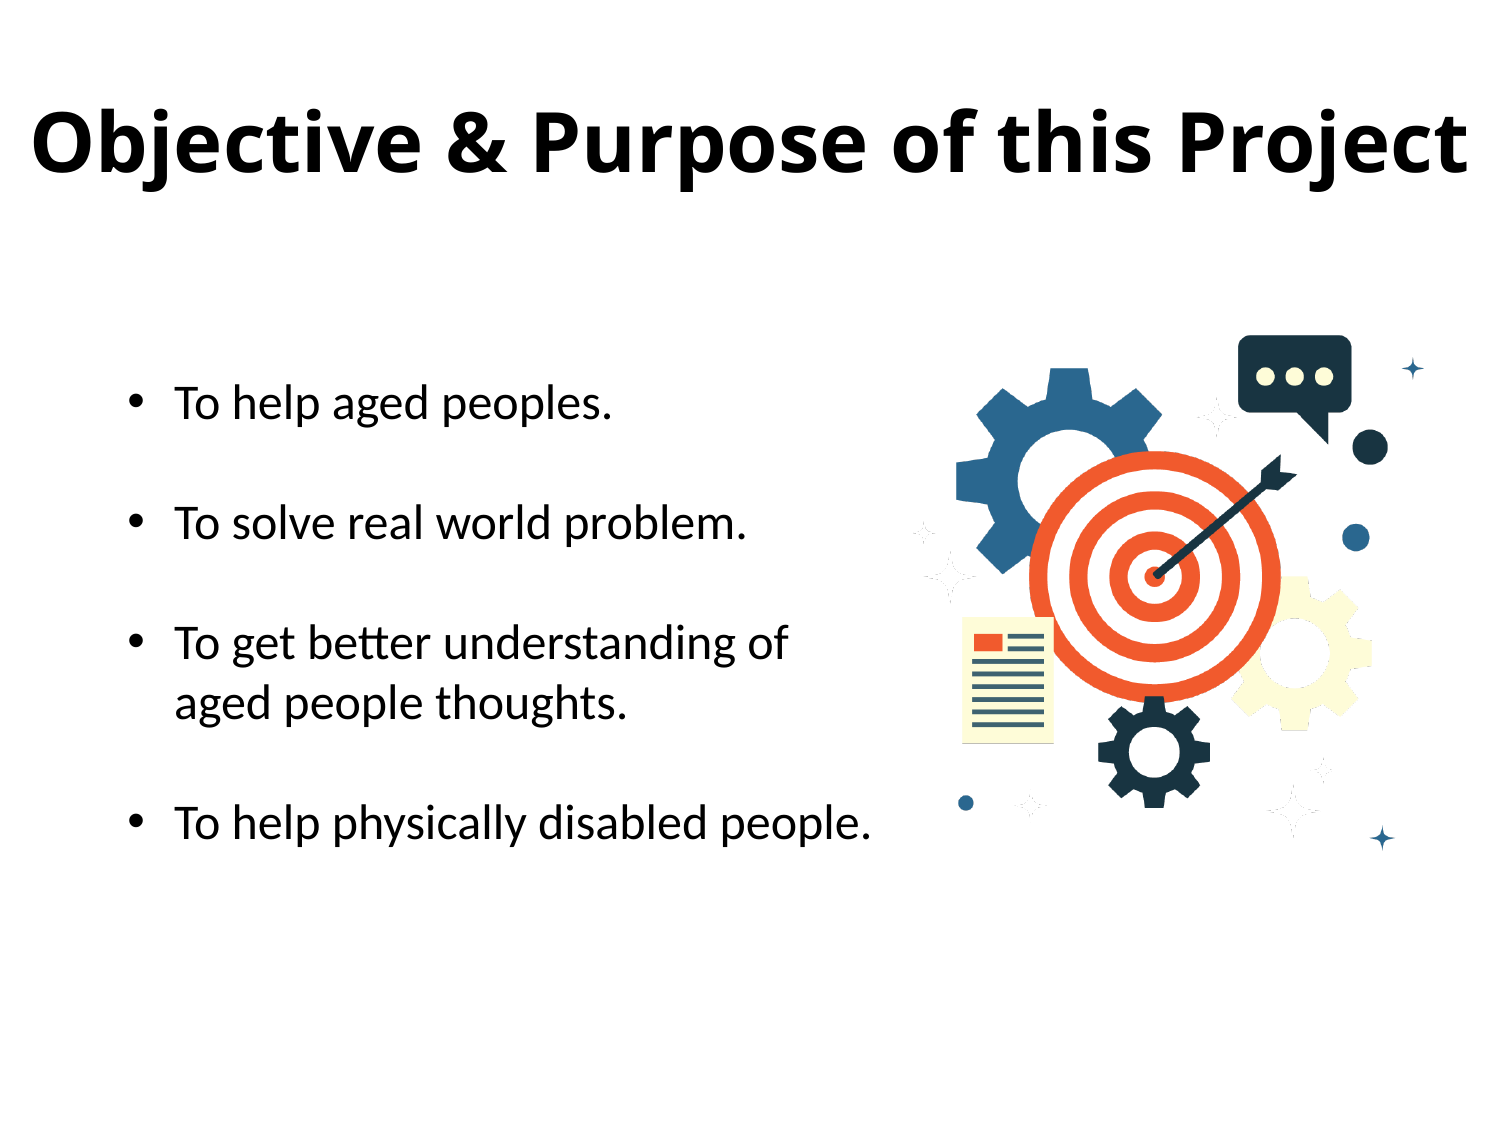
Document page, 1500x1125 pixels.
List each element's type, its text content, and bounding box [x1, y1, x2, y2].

picture [912, 333, 1425, 851]
title Objective & Purpose of this Project [0, 45, 1500, 233]
text_box To help aged peoples. To solve real world problem. To get better understanding of aged people thoughts. To help physically disabled people. [112, 362, 910, 858]
